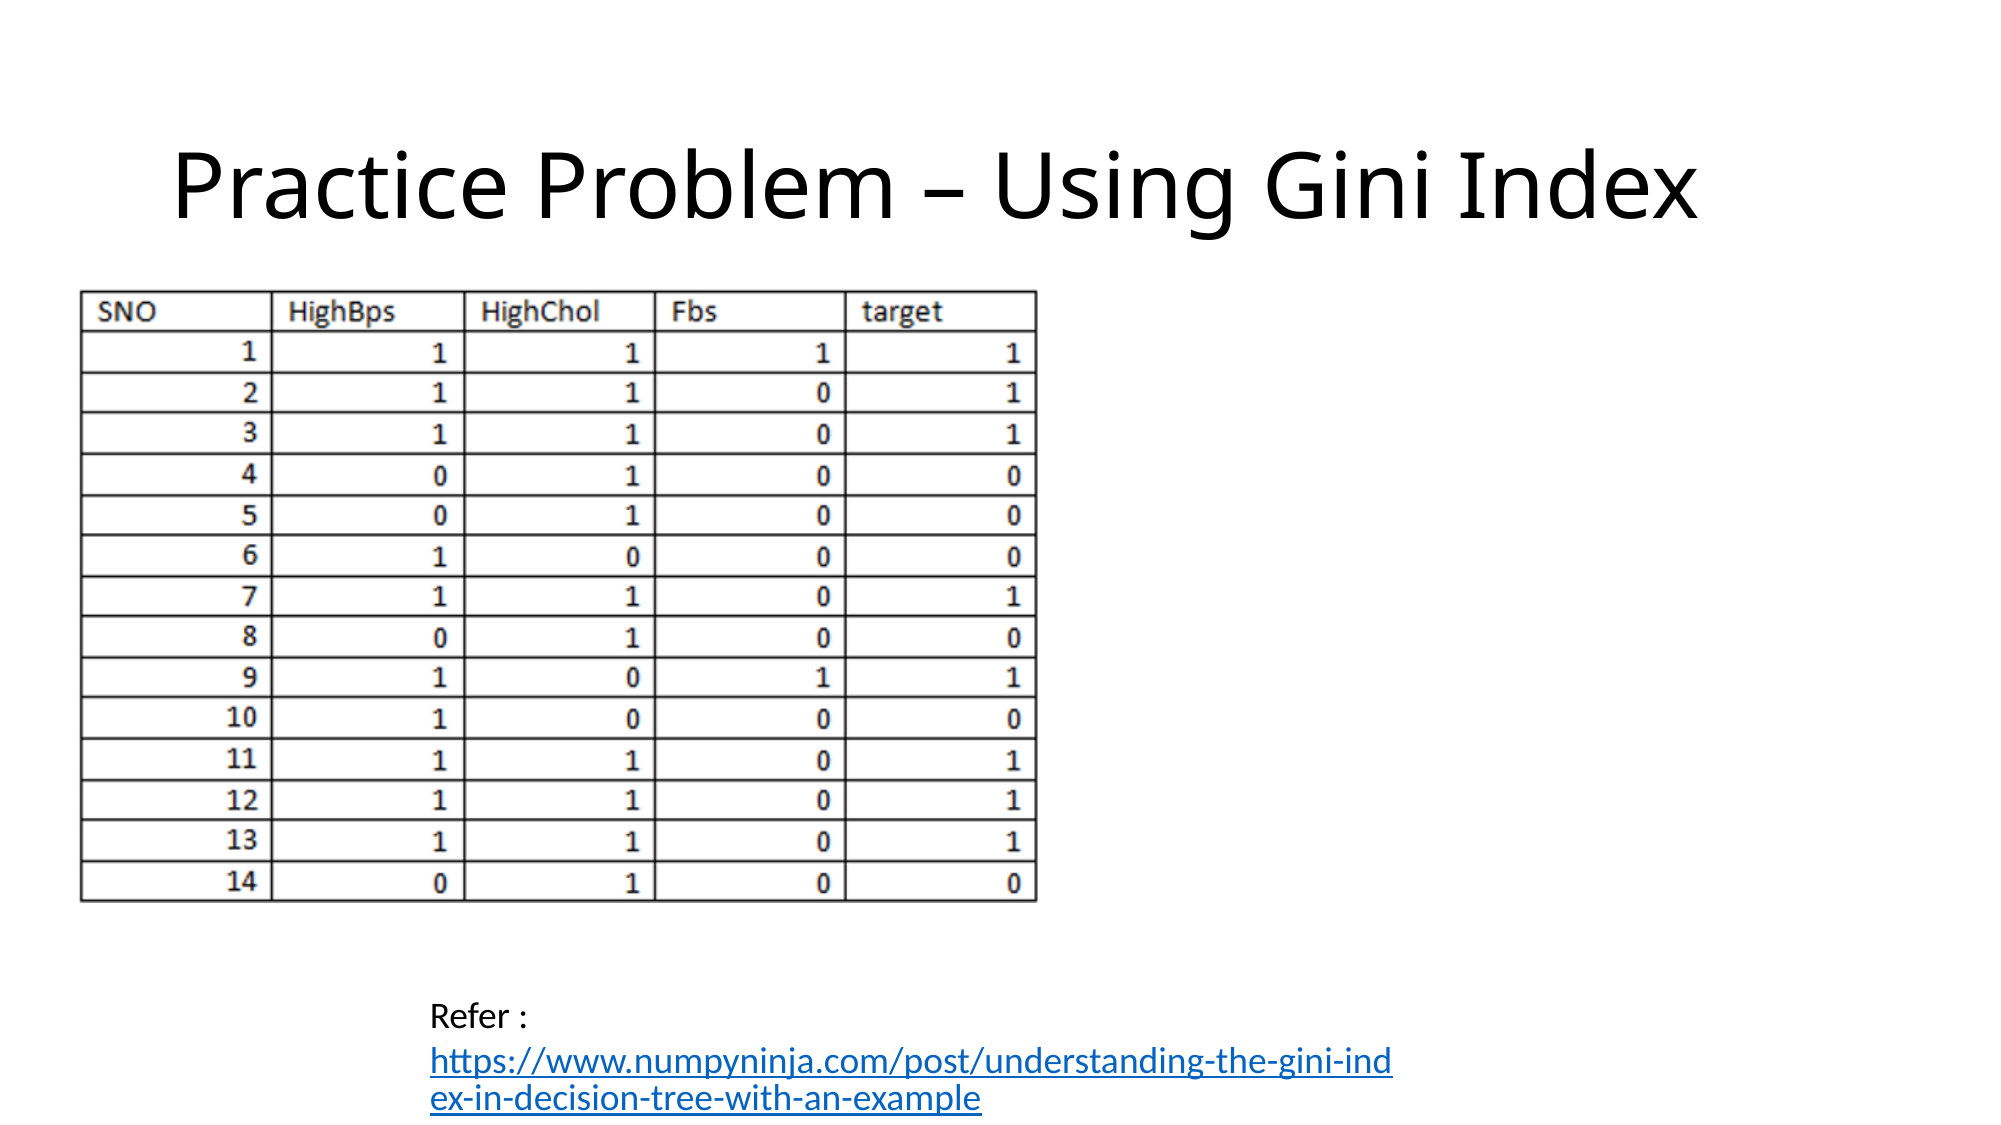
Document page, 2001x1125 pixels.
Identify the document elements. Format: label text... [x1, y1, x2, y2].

title Practice Problem – Using Gini Index [155, 80, 1881, 298]
text_box Refer : https://www.numpyninja.com/post/understanding-the-gini-index-in-decision-tree-with-an-example [415, 983, 1416, 1125]
picture [49, 266, 1041, 903]
